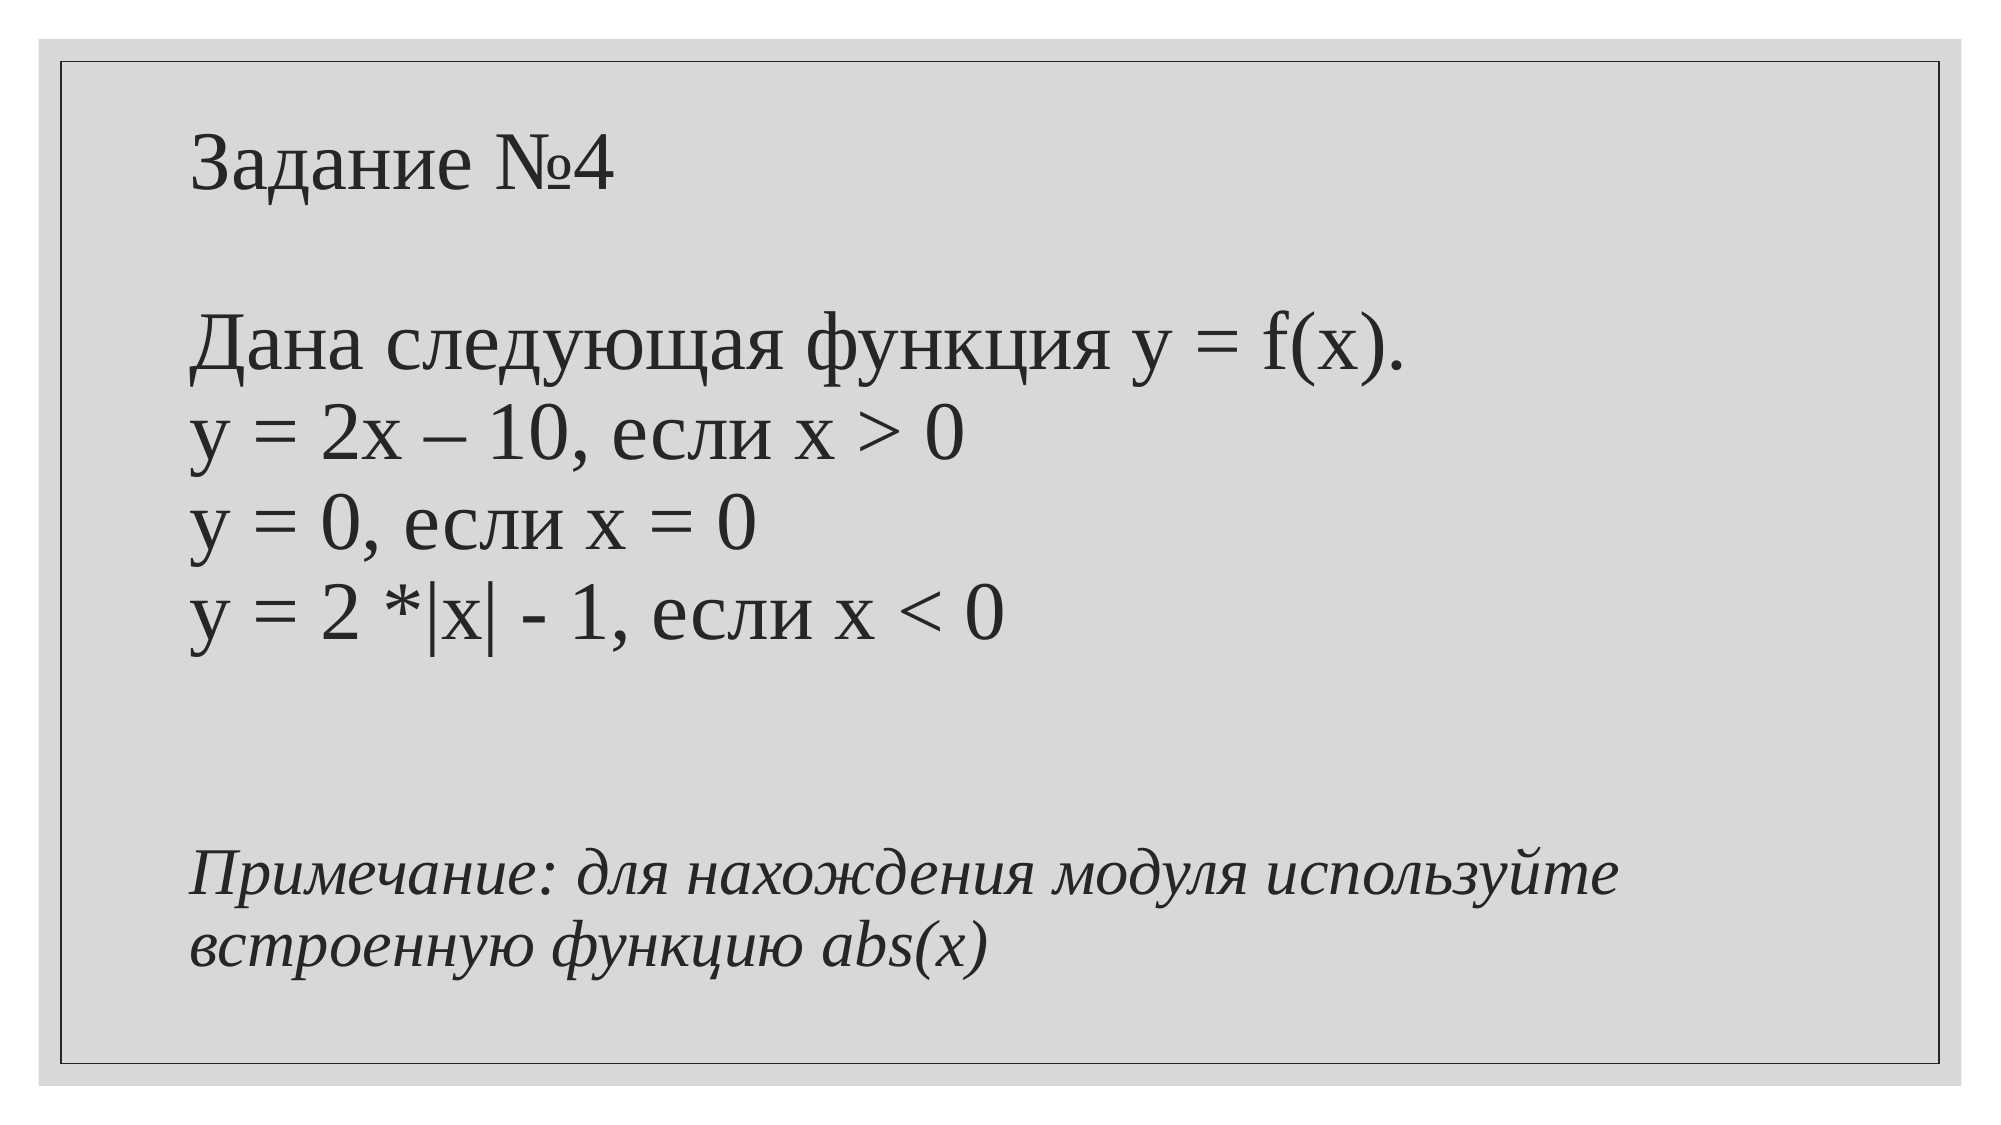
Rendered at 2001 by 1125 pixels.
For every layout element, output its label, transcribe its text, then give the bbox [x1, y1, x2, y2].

title Задание №4 Дана следующая функция y = f(x). y = 2x – 10, если x > 0 y = 0, если x = 0 y = 2 *|x| - 1, если x < 0 Примечание: для нахождения модуля используйте встроенную функцию abs(x) [174, 437, 1825, 662]
